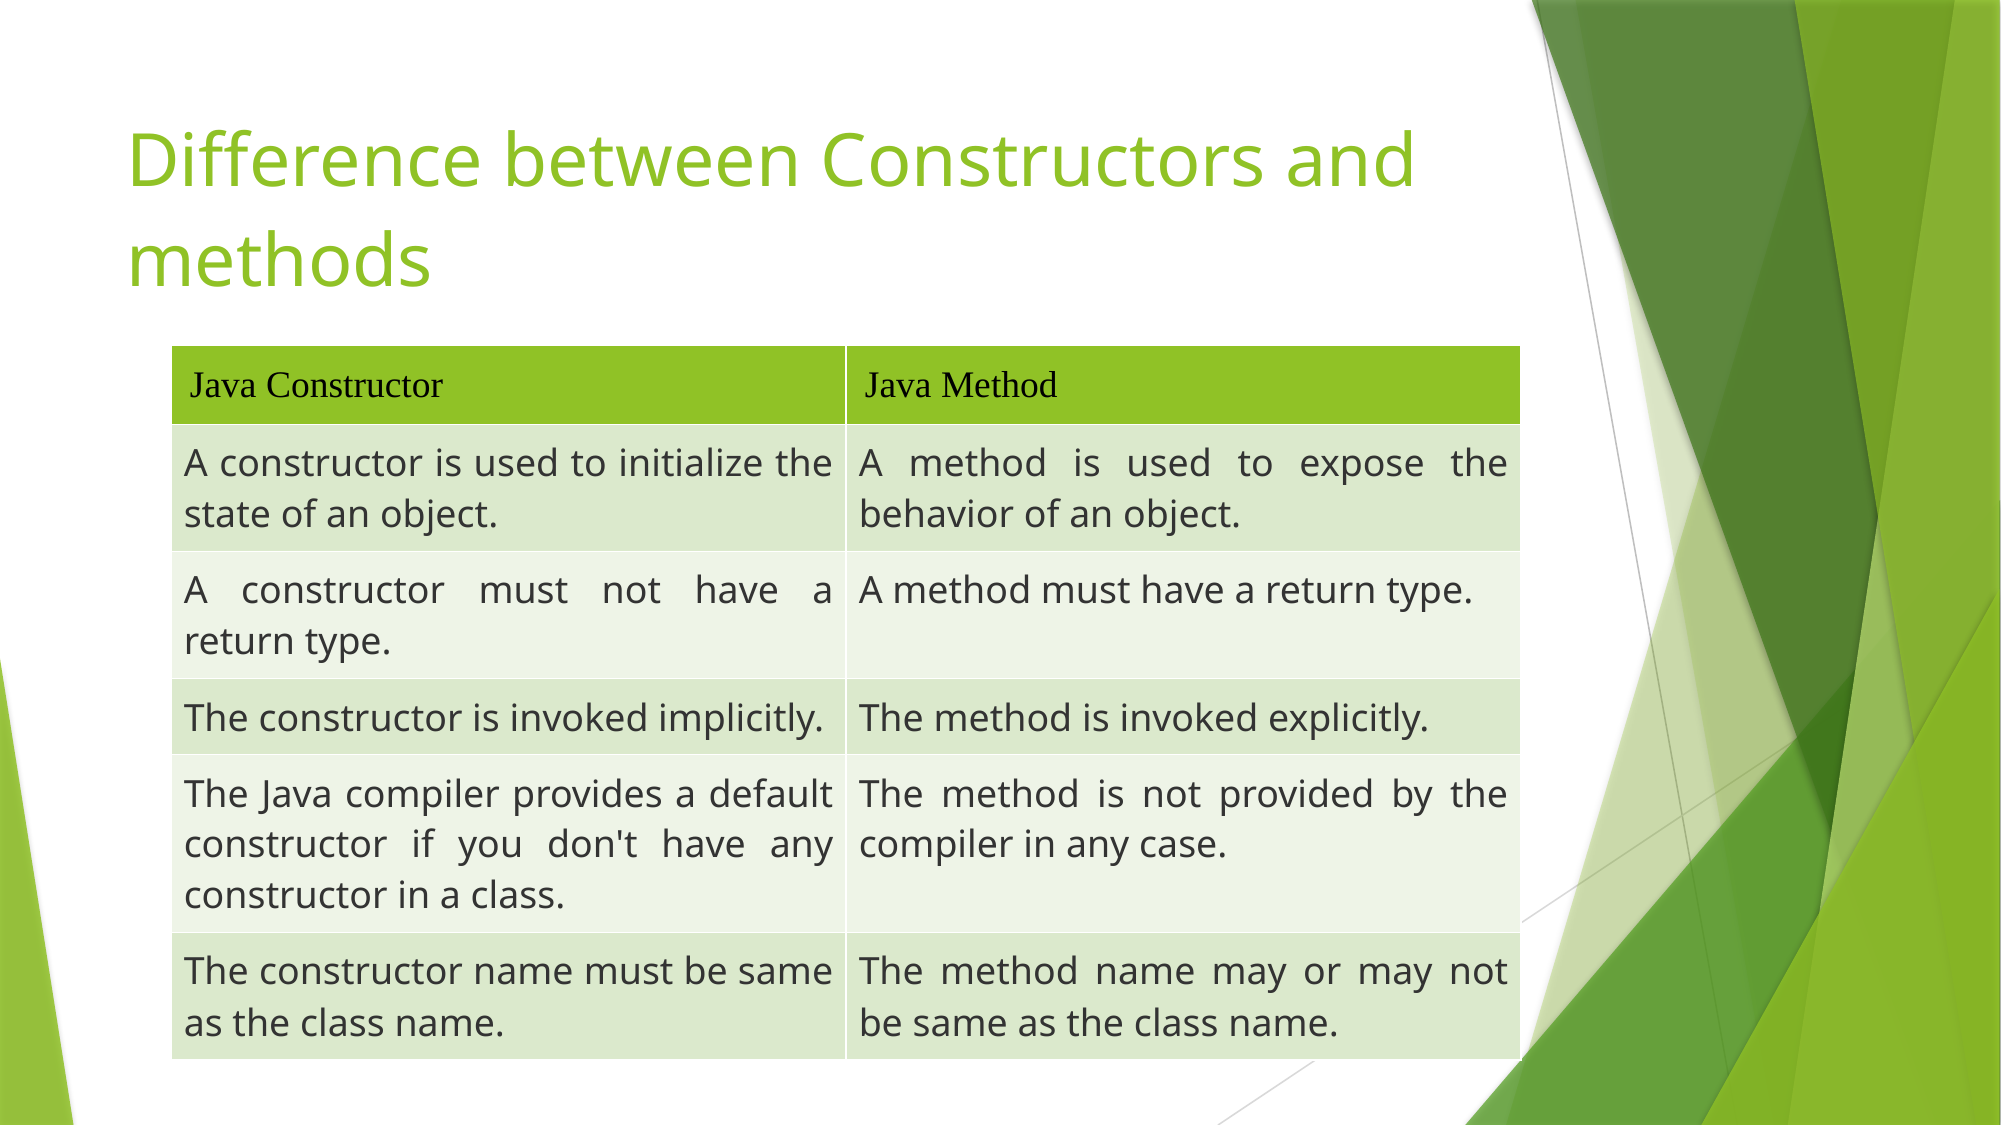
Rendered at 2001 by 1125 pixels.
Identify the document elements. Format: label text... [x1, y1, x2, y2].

table_cell The constructor is invoked implicitly. [172, 679, 845, 754]
table_cell A constructor is used to initialize the state of an object. [172, 425, 845, 551]
table_header Java Constructor [172, 346, 845, 424]
title Difference between Constructors and methods [111, 99, 1522, 317]
table_cell The Java compiler provides a default constructor if you don't have any constructor in a class. [172, 755, 845, 932]
table_cell A method is used to expose the behavior of an object. [847, 425, 1520, 551]
table_cell A constructor must not have a return type. [172, 552, 845, 678]
table_cell The constructor name must be same as the class name. [172, 933, 845, 1059]
table_header Java Method [847, 346, 1520, 424]
table_cell The method name may or may not be same as the class name. [847, 933, 1520, 1059]
table_cell The method is not provided by the compiler in any case. [847, 755, 1520, 932]
table_cell A method must have a return type. [847, 552, 1520, 678]
table_cell The method is invoked explicitly. [847, 679, 1520, 754]
